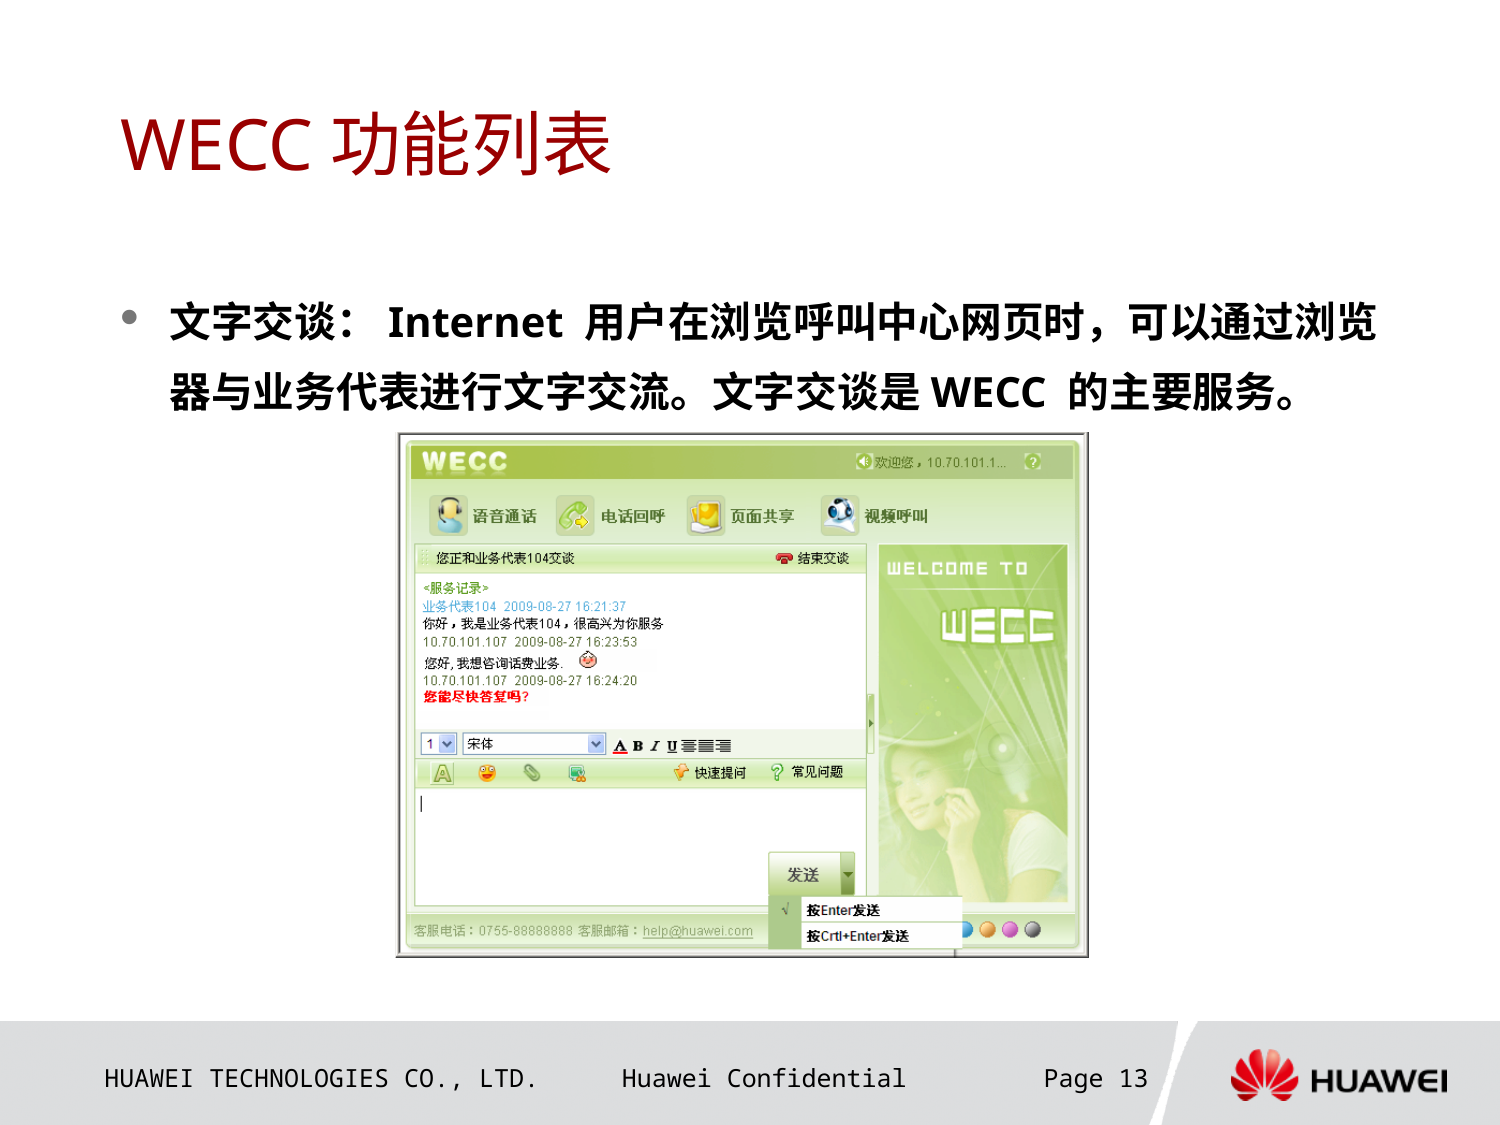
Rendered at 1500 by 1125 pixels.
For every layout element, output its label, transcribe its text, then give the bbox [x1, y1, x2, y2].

title WECC功能列表 [106, 70, 1378, 214]
picture [395, 432, 1090, 958]
slide_number Page 13 [1043, 1064, 1388, 1125]
picture [0, 1021, 1500, 1125]
list 文字交谈：Internet 用户在浏览呼叫中心网页时，可以通过浏览器与业务代表进行文字交流。文字交谈是WECC 的主要服务。 [106, 269, 1409, 958]
